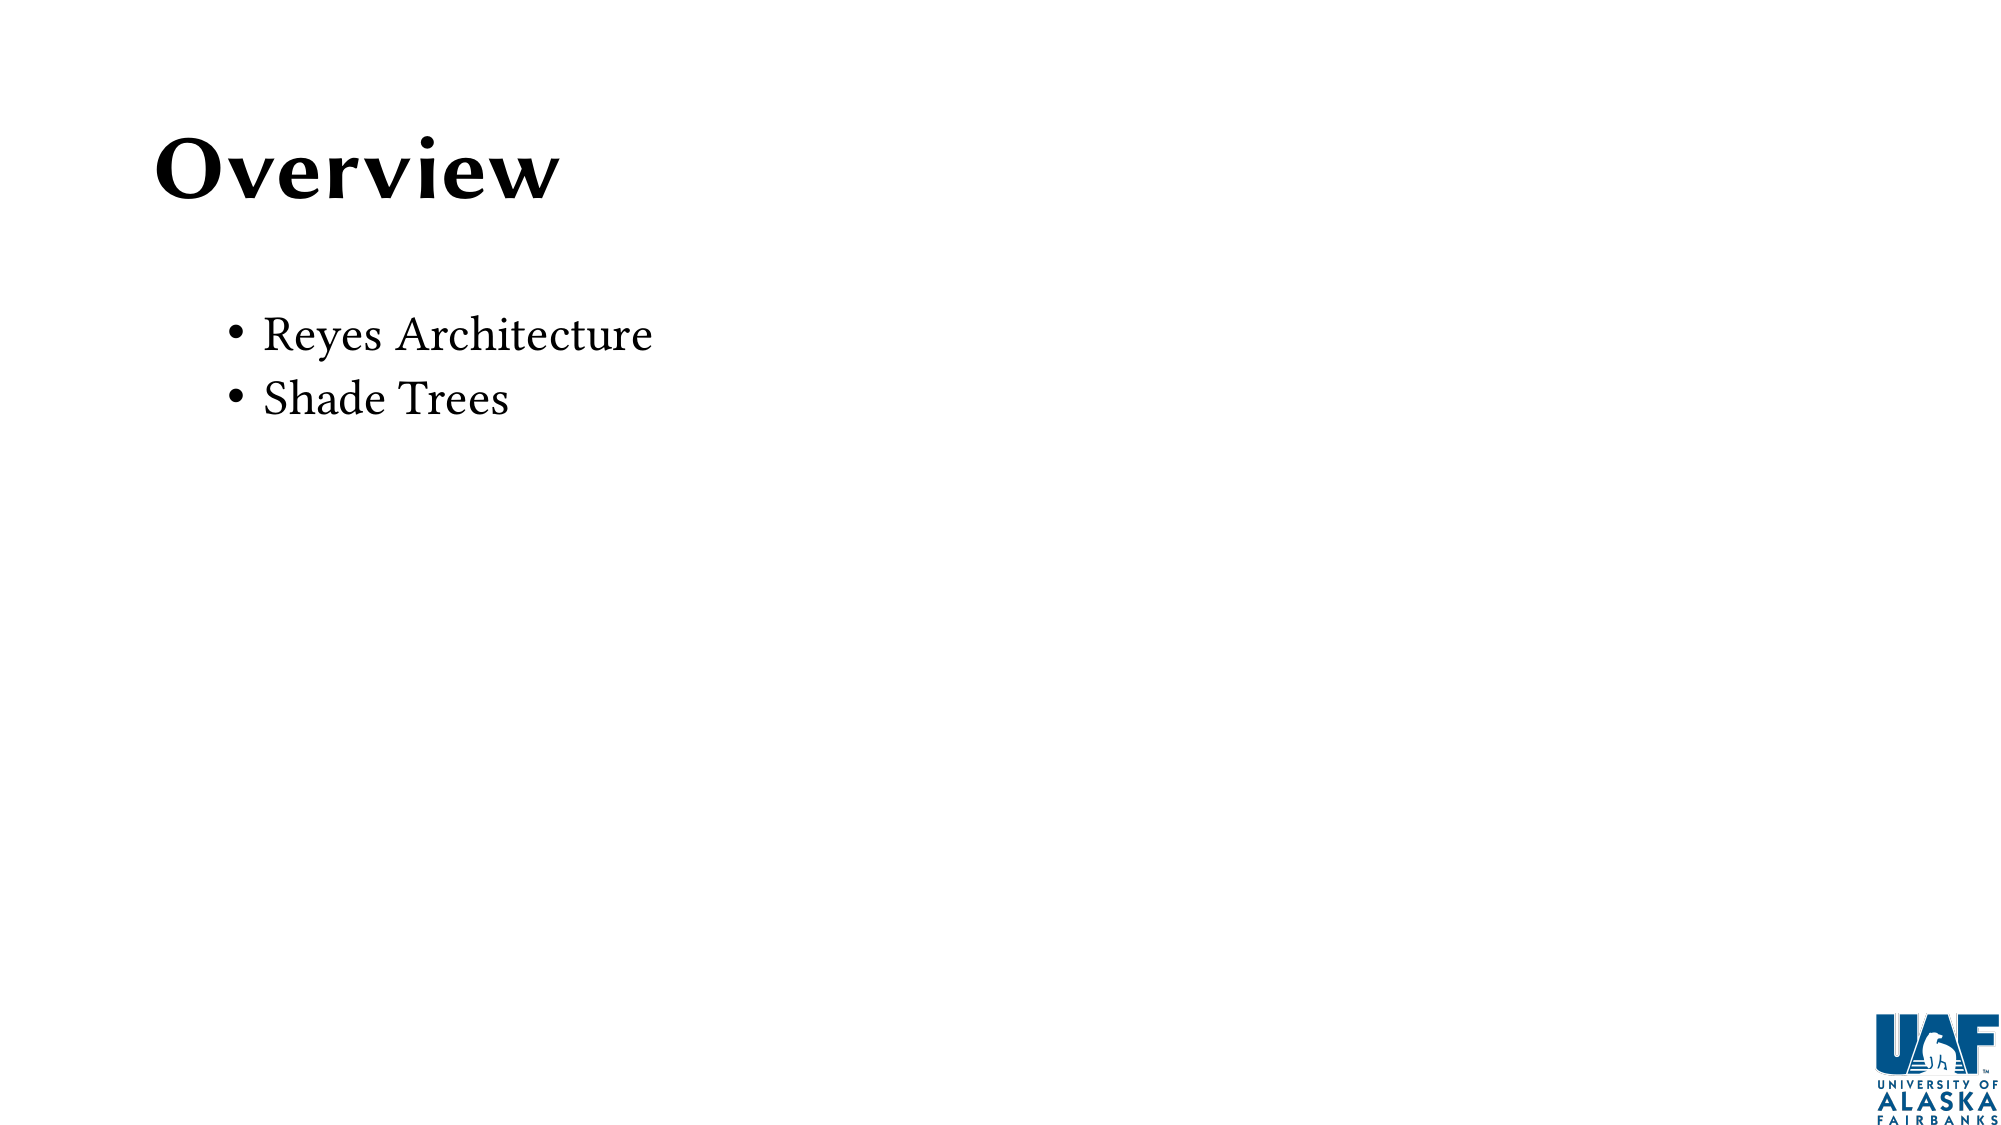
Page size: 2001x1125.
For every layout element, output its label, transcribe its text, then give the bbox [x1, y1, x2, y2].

title Overview [137, 59, 1863, 278]
picture [1875, 1013, 2000, 1125]
list Reyes Architecture Shade Trees [137, 299, 1863, 1014]
